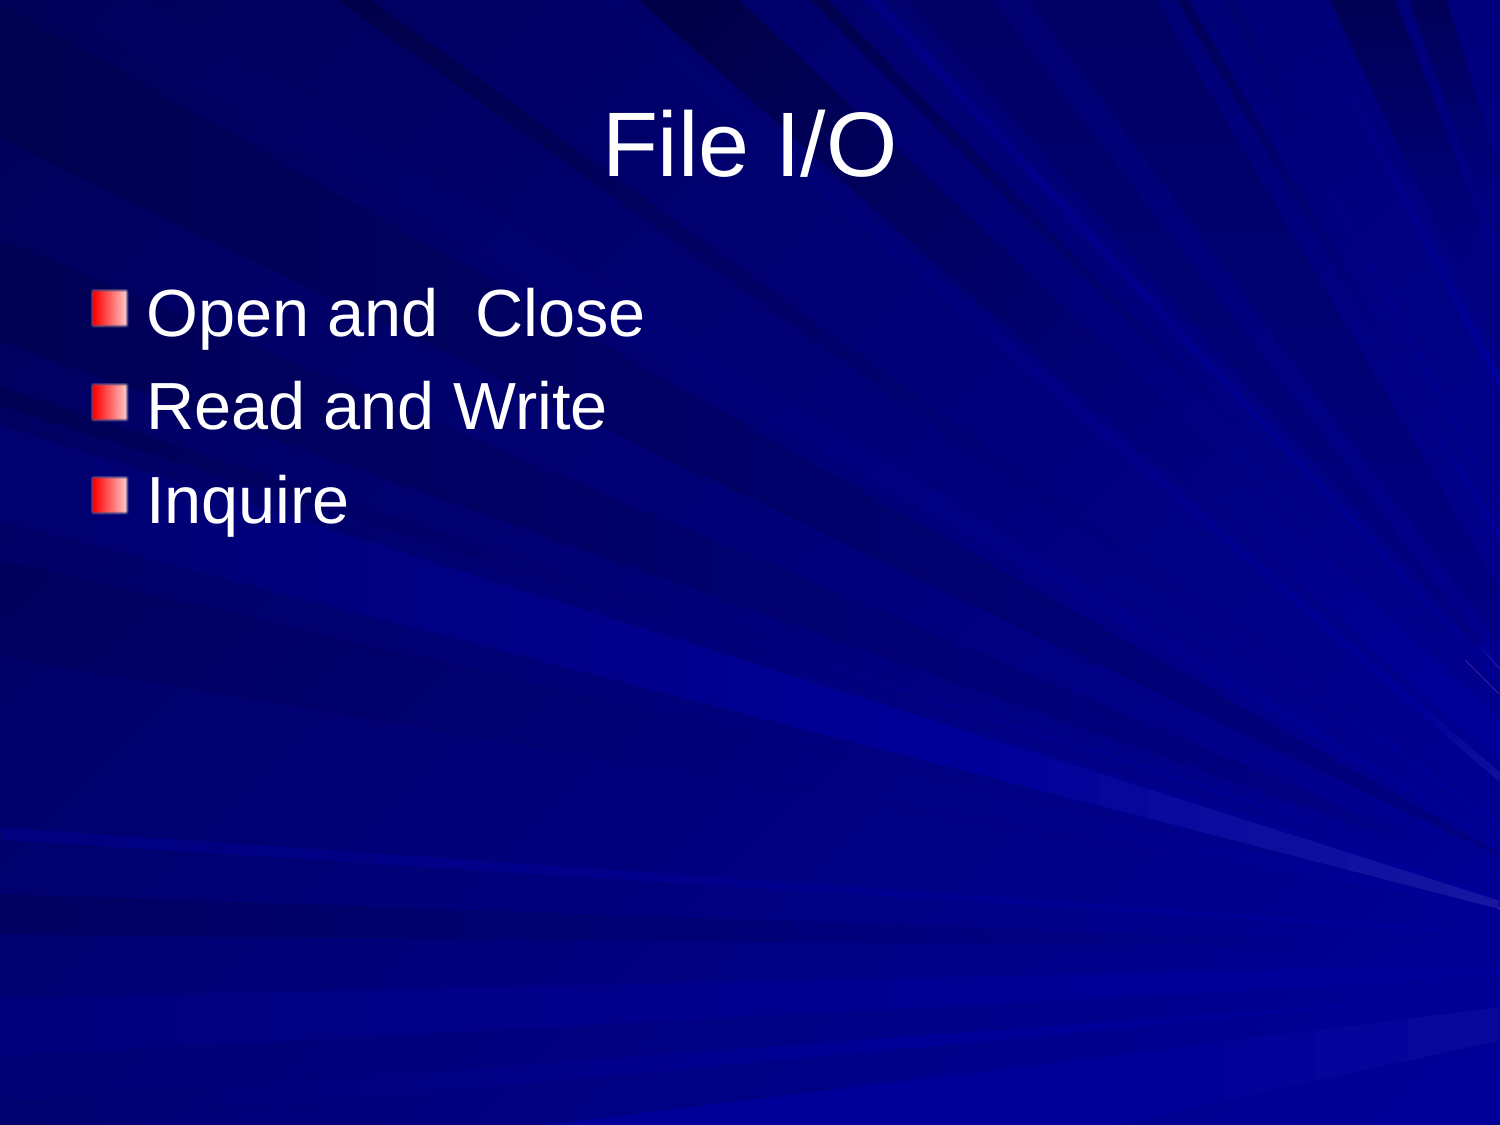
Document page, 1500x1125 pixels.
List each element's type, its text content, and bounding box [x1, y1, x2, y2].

picture [90, 288, 132, 331]
list Open and Close Read and Write Inquire [75, 262, 1425, 1006]
picture [90, 475, 132, 518]
picture [90, 382, 132, 425]
title File I/O [75, 45, 1425, 234]
